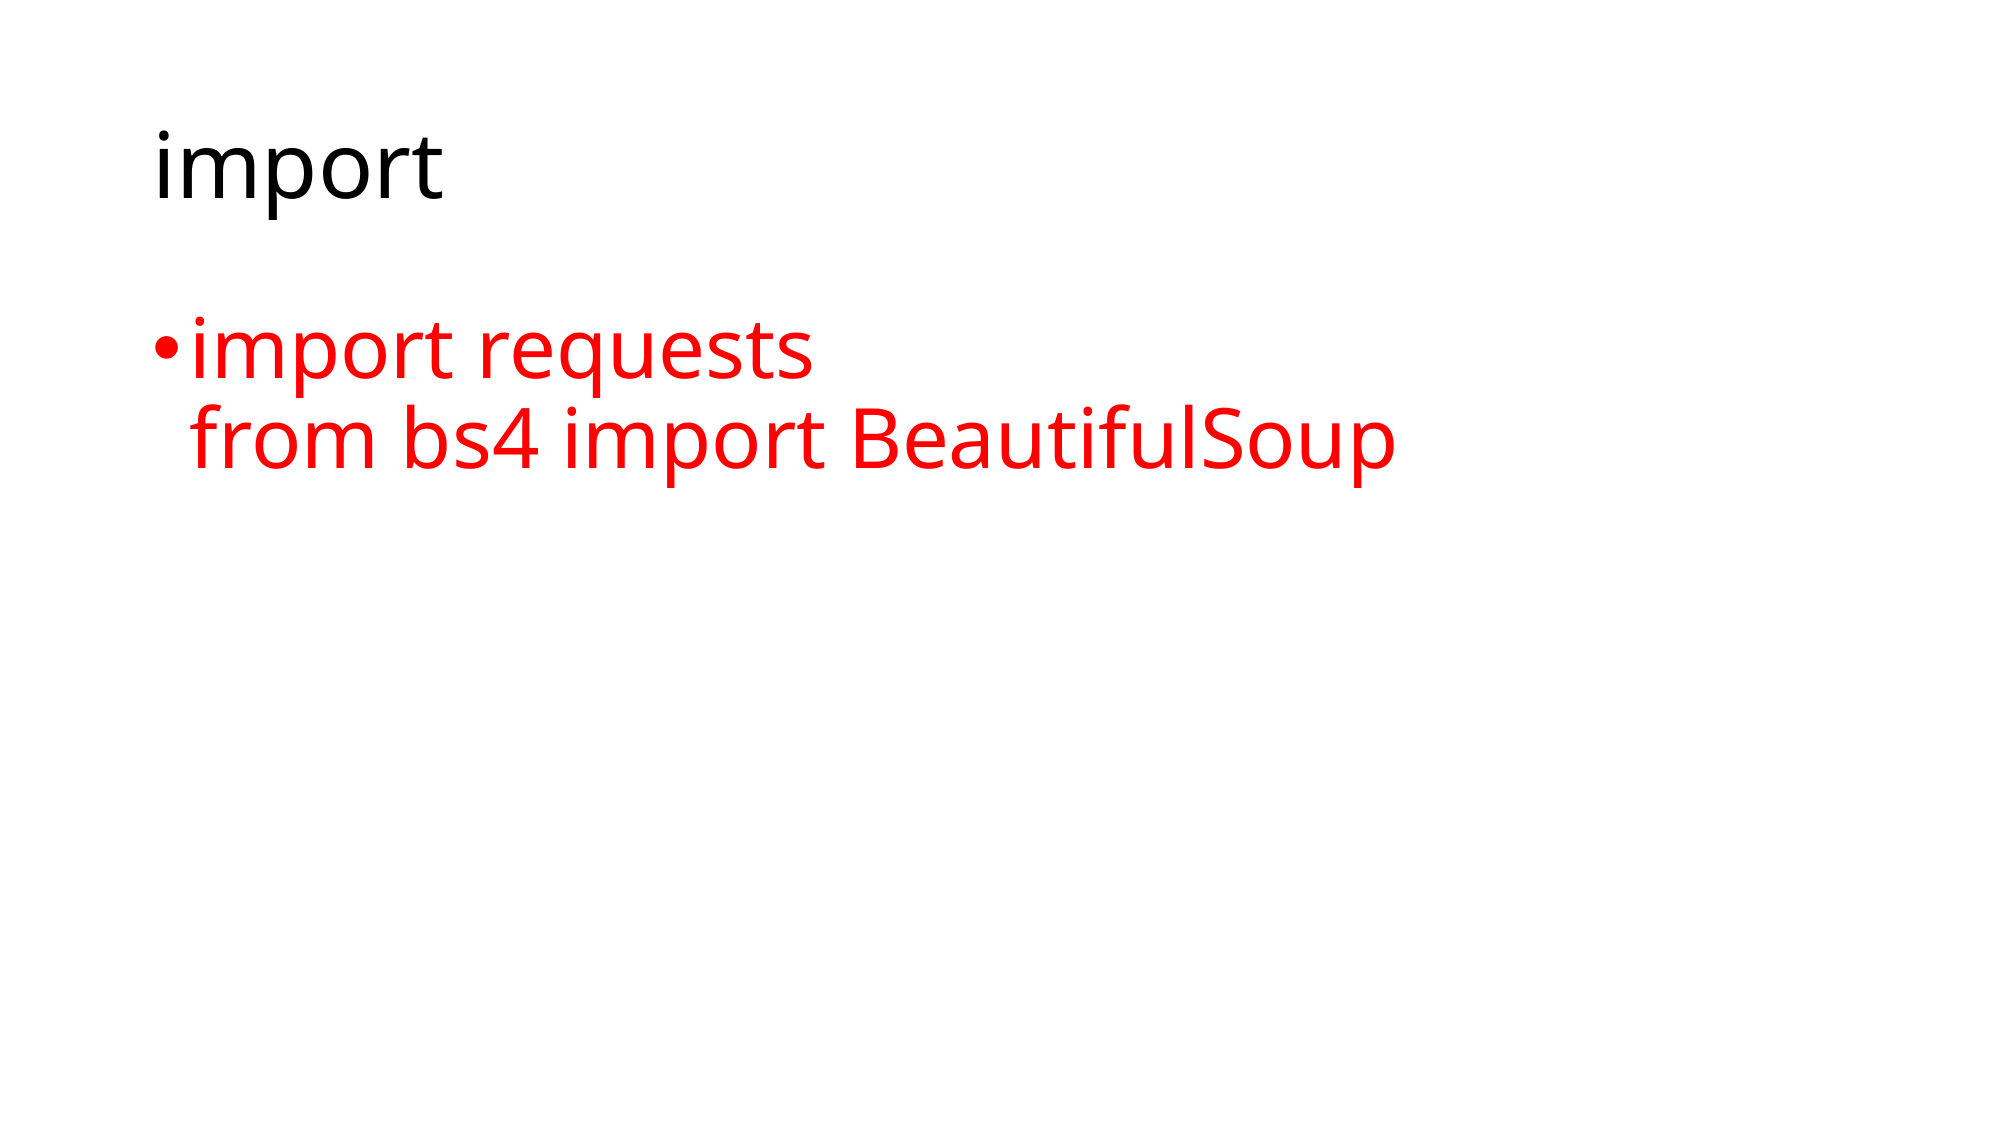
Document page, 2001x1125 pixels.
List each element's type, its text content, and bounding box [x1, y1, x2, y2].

list import requests from bs4 import BeautifulSoup [137, 299, 1863, 1014]
title import [137, 59, 1863, 278]
